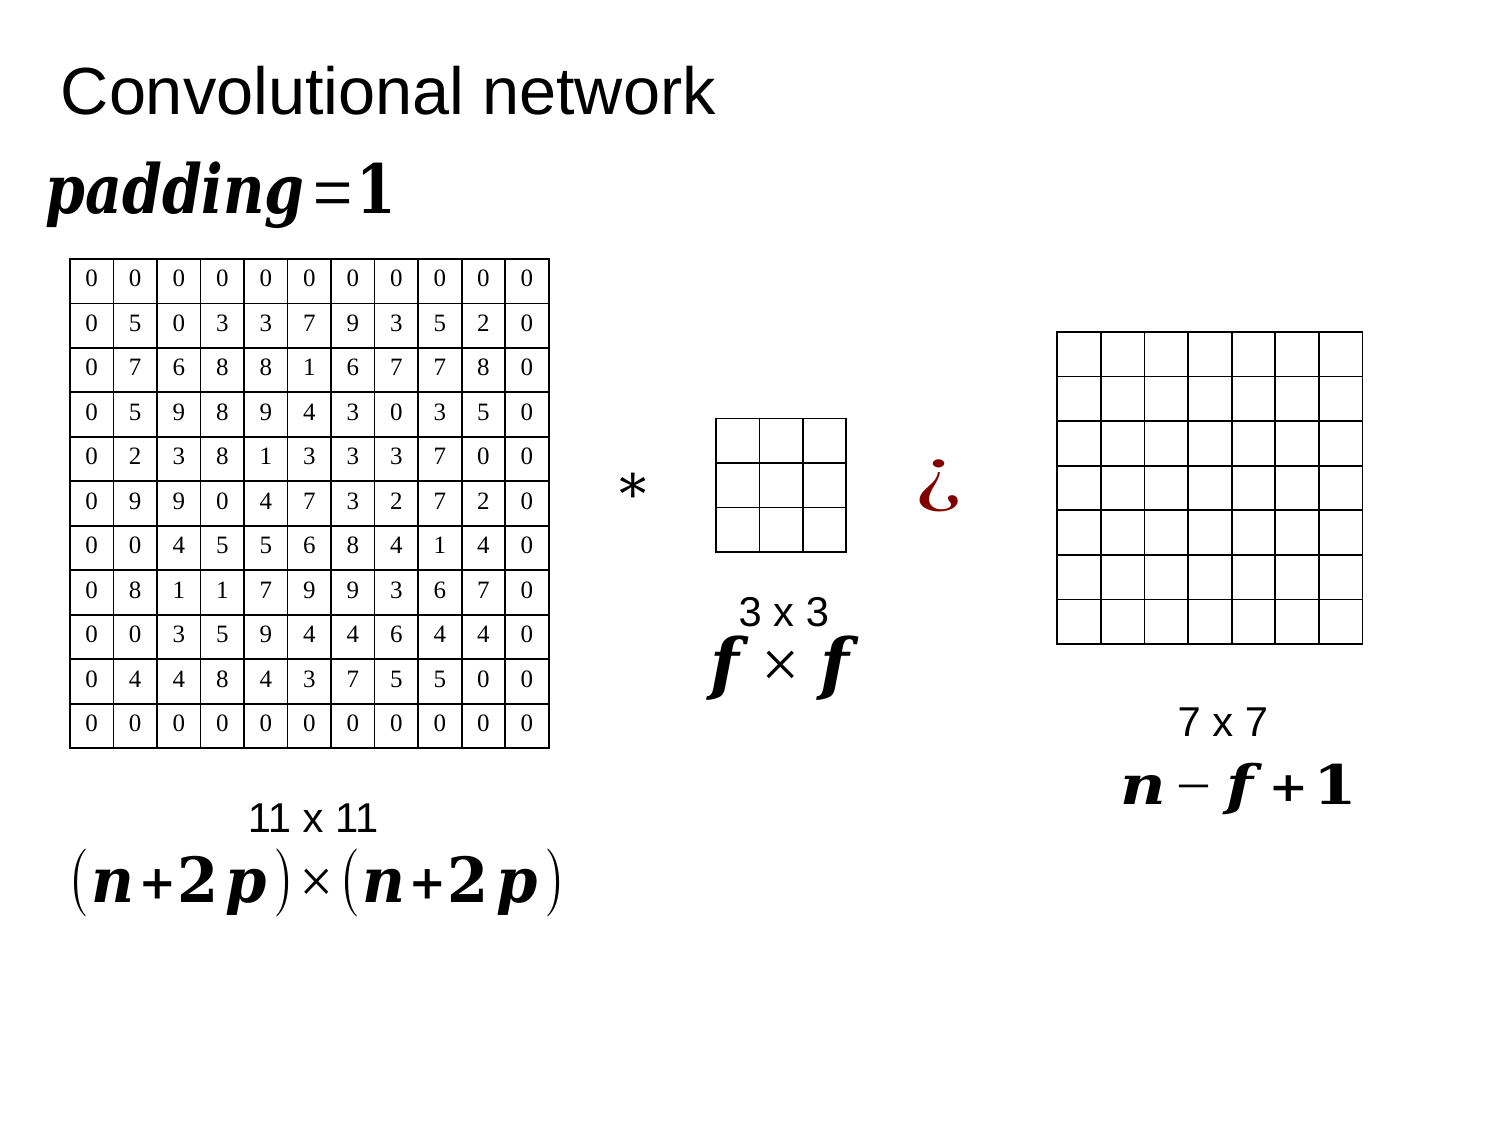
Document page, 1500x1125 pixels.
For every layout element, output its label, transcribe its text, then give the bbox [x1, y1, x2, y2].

table_cell 3 [375, 438, 417, 480]
table_cell [1058, 600, 1100, 643]
table_cell 5 [463, 393, 504, 436]
table_cell 7 [332, 660, 374, 703]
table_cell [1320, 511, 1362, 554]
table_cell [1145, 377, 1187, 420]
table_cell 6 [419, 571, 461, 614]
table_cell 0 [506, 304, 548, 347]
table_cell 5 [245, 527, 287, 569]
table_cell 3 [288, 660, 330, 703]
table_cell [1276, 467, 1318, 509]
table_cell [1102, 511, 1144, 554]
table_cell [1102, 377, 1144, 420]
table_cell [1058, 422, 1100, 465]
table_cell 0 [419, 705, 461, 747]
table_cell 0 [506, 438, 548, 480]
table_cell 2 [114, 438, 156, 480]
table_cell 5 [375, 660, 417, 703]
table_cell [1320, 556, 1362, 599]
table_cell [1320, 600, 1362, 643]
table_cell 8 [463, 349, 504, 391]
table_header 0 [158, 260, 200, 303]
table_cell 0 [158, 705, 200, 747]
table_cell 0 [71, 349, 113, 391]
table_cell 3 [419, 393, 461, 436]
table_cell [1320, 422, 1362, 465]
table_cell [1276, 422, 1318, 465]
table_cell [1233, 467, 1274, 509]
table_cell 9 [332, 571, 374, 614]
table_cell 0 [332, 705, 374, 747]
table_header 0 [114, 260, 156, 303]
table_cell 6 [288, 527, 330, 569]
table_cell 6 [158, 349, 200, 391]
table_cell 4 [158, 660, 200, 703]
table_cell 2 [375, 482, 417, 525]
table_cell 3 [288, 438, 330, 480]
table_header [1320, 333, 1362, 376]
table_cell 4 [288, 616, 330, 658]
table_cell 0 [506, 482, 548, 525]
table_header [1233, 333, 1274, 376]
table_cell [1189, 377, 1231, 420]
table_cell 6 [332, 349, 374, 391]
table_cell 1 [201, 571, 243, 614]
table_cell [1189, 511, 1231, 554]
table_cell 3 [245, 304, 287, 347]
table_cell 0 [506, 705, 548, 747]
table_cell 8 [201, 438, 243, 480]
table_cell 7 [114, 349, 156, 391]
table_cell 4 [419, 616, 461, 658]
table_cell 0 [71, 304, 113, 347]
table_header [1276, 333, 1318, 376]
table_cell 7 [419, 482, 461, 525]
table_cell 1 [419, 527, 461, 569]
table_header 0 [245, 260, 287, 303]
table_cell [1276, 511, 1318, 554]
table_cell [1276, 600, 1318, 643]
text_box 11 x 11 [233, 783, 394, 848]
table_cell 0 [506, 349, 548, 391]
table_cell 5 [114, 393, 156, 436]
table_header 0 [375, 260, 417, 303]
table_cell 2 [463, 482, 504, 525]
table_cell 2 [463, 304, 504, 347]
table_cell 6 [375, 616, 417, 658]
table_cell [1102, 422, 1144, 465]
table_cell 9 [114, 482, 156, 525]
table_cell 9 [288, 571, 330, 614]
table_cell 5 [419, 660, 461, 703]
table_cell 3 [332, 438, 374, 480]
table_cell [1145, 556, 1187, 599]
table_header 0 [288, 260, 330, 303]
table_cell 1 [158, 571, 200, 614]
table_header 0 [419, 260, 461, 303]
table_cell 9 [332, 304, 374, 347]
table_cell [1145, 511, 1187, 554]
table_cell 7 [463, 571, 504, 614]
table_cell 0 [71, 482, 113, 525]
table_cell 0 [375, 705, 417, 747]
table_cell 7 [419, 349, 461, 391]
table_header 0 [506, 260, 548, 303]
table_cell [1102, 600, 1144, 643]
table_cell 7 [419, 438, 461, 480]
table_cell [1058, 377, 1100, 420]
table_cell 7 [245, 571, 287, 614]
table_cell 0 [158, 304, 200, 347]
table_cell 7 [375, 349, 417, 391]
table_cell 0 [71, 616, 113, 658]
table_cell [1145, 467, 1187, 509]
table_cell 4 [114, 660, 156, 703]
table_cell 0 [71, 393, 113, 436]
table_cell [1189, 467, 1231, 509]
table_cell 4 [158, 527, 200, 569]
table_cell 4 [288, 393, 330, 436]
table_cell 5 [201, 616, 243, 658]
table_cell 5 [201, 527, 243, 569]
table_cell 3 [332, 393, 374, 436]
text_box Convolutional network [45, 41, 781, 134]
table_cell [1102, 467, 1144, 509]
table_cell 7 [288, 304, 330, 347]
table_cell 9 [245, 393, 287, 436]
table_cell [1276, 556, 1318, 599]
table_header [1145, 333, 1187, 376]
table_cell 4 [463, 616, 504, 658]
text_box 7 x 7 [1162, 687, 1283, 753]
table_cell [1320, 377, 1362, 420]
table_cell [1233, 600, 1274, 643]
table_cell [1058, 467, 1100, 509]
table_cell [1189, 422, 1231, 465]
table_cell 0 [463, 438, 504, 480]
table_cell 1 [288, 349, 330, 391]
table_cell [1058, 556, 1100, 599]
table_cell 0 [201, 482, 243, 525]
table_cell [1102, 556, 1144, 599]
table_cell 3 [158, 438, 200, 480]
table_header [1189, 333, 1231, 376]
table_cell [1320, 467, 1362, 509]
table_cell [1145, 422, 1187, 465]
table_cell [1189, 600, 1231, 643]
table_cell 8 [332, 527, 374, 569]
table_cell 0 [114, 527, 156, 569]
table_header 0 [71, 260, 113, 303]
table_cell 8 [201, 393, 243, 436]
table_cell 0 [506, 571, 548, 614]
table_cell 3 [332, 482, 374, 525]
table_cell [1145, 600, 1187, 643]
table_cell 8 [114, 571, 156, 614]
table_cell 0 [114, 705, 156, 747]
table_cell [1233, 422, 1274, 465]
text_box 3 x 3 [723, 577, 844, 643]
table_cell 8 [245, 349, 287, 391]
table_cell 4 [245, 482, 287, 525]
table_cell [1276, 377, 1318, 420]
table_cell 9 [158, 482, 200, 525]
table_cell 0 [463, 660, 504, 703]
table_cell 0 [71, 705, 113, 747]
table_cell [1058, 511, 1100, 554]
table_header [1102, 333, 1144, 376]
table_cell 3 [375, 304, 417, 347]
table_cell 3 [201, 304, 243, 347]
table_cell 0 [375, 393, 417, 436]
table_cell 3 [158, 616, 200, 658]
table_cell 8 [201, 660, 243, 703]
table_cell 0 [288, 705, 330, 747]
table_cell 5 [114, 304, 156, 347]
table_cell 0 [71, 660, 113, 703]
table_cell [1189, 556, 1231, 599]
table_cell 4 [332, 616, 374, 658]
table_cell 1 [245, 438, 287, 480]
table_cell [1233, 556, 1274, 599]
table_cell 0 [71, 438, 113, 480]
table_cell [1233, 511, 1274, 554]
table_cell 7 [288, 482, 330, 525]
table_cell 0 [506, 393, 548, 436]
table_header 0 [332, 260, 374, 303]
table_cell 9 [158, 393, 200, 436]
table_cell 0 [71, 571, 113, 614]
table_cell 3 [375, 571, 417, 614]
table_cell 0 [506, 616, 548, 658]
table_cell 0 [506, 527, 548, 569]
table_cell 8 [201, 349, 243, 391]
table_cell 0 [71, 527, 113, 569]
table_cell 4 [245, 660, 287, 703]
table_cell 0 [114, 616, 156, 658]
table_header 0 [463, 260, 504, 303]
table_cell 4 [463, 527, 504, 569]
table_header [1058, 333, 1100, 376]
table_cell 9 [245, 616, 287, 658]
table_cell 0 [201, 705, 243, 747]
table_cell [1233, 377, 1274, 420]
table_cell 0 [506, 660, 548, 703]
table_cell 0 [463, 705, 504, 747]
table_header 0 [201, 260, 243, 303]
table_cell 5 [419, 304, 461, 347]
table_cell 0 [245, 705, 287, 747]
table_cell 4 [375, 527, 417, 569]
